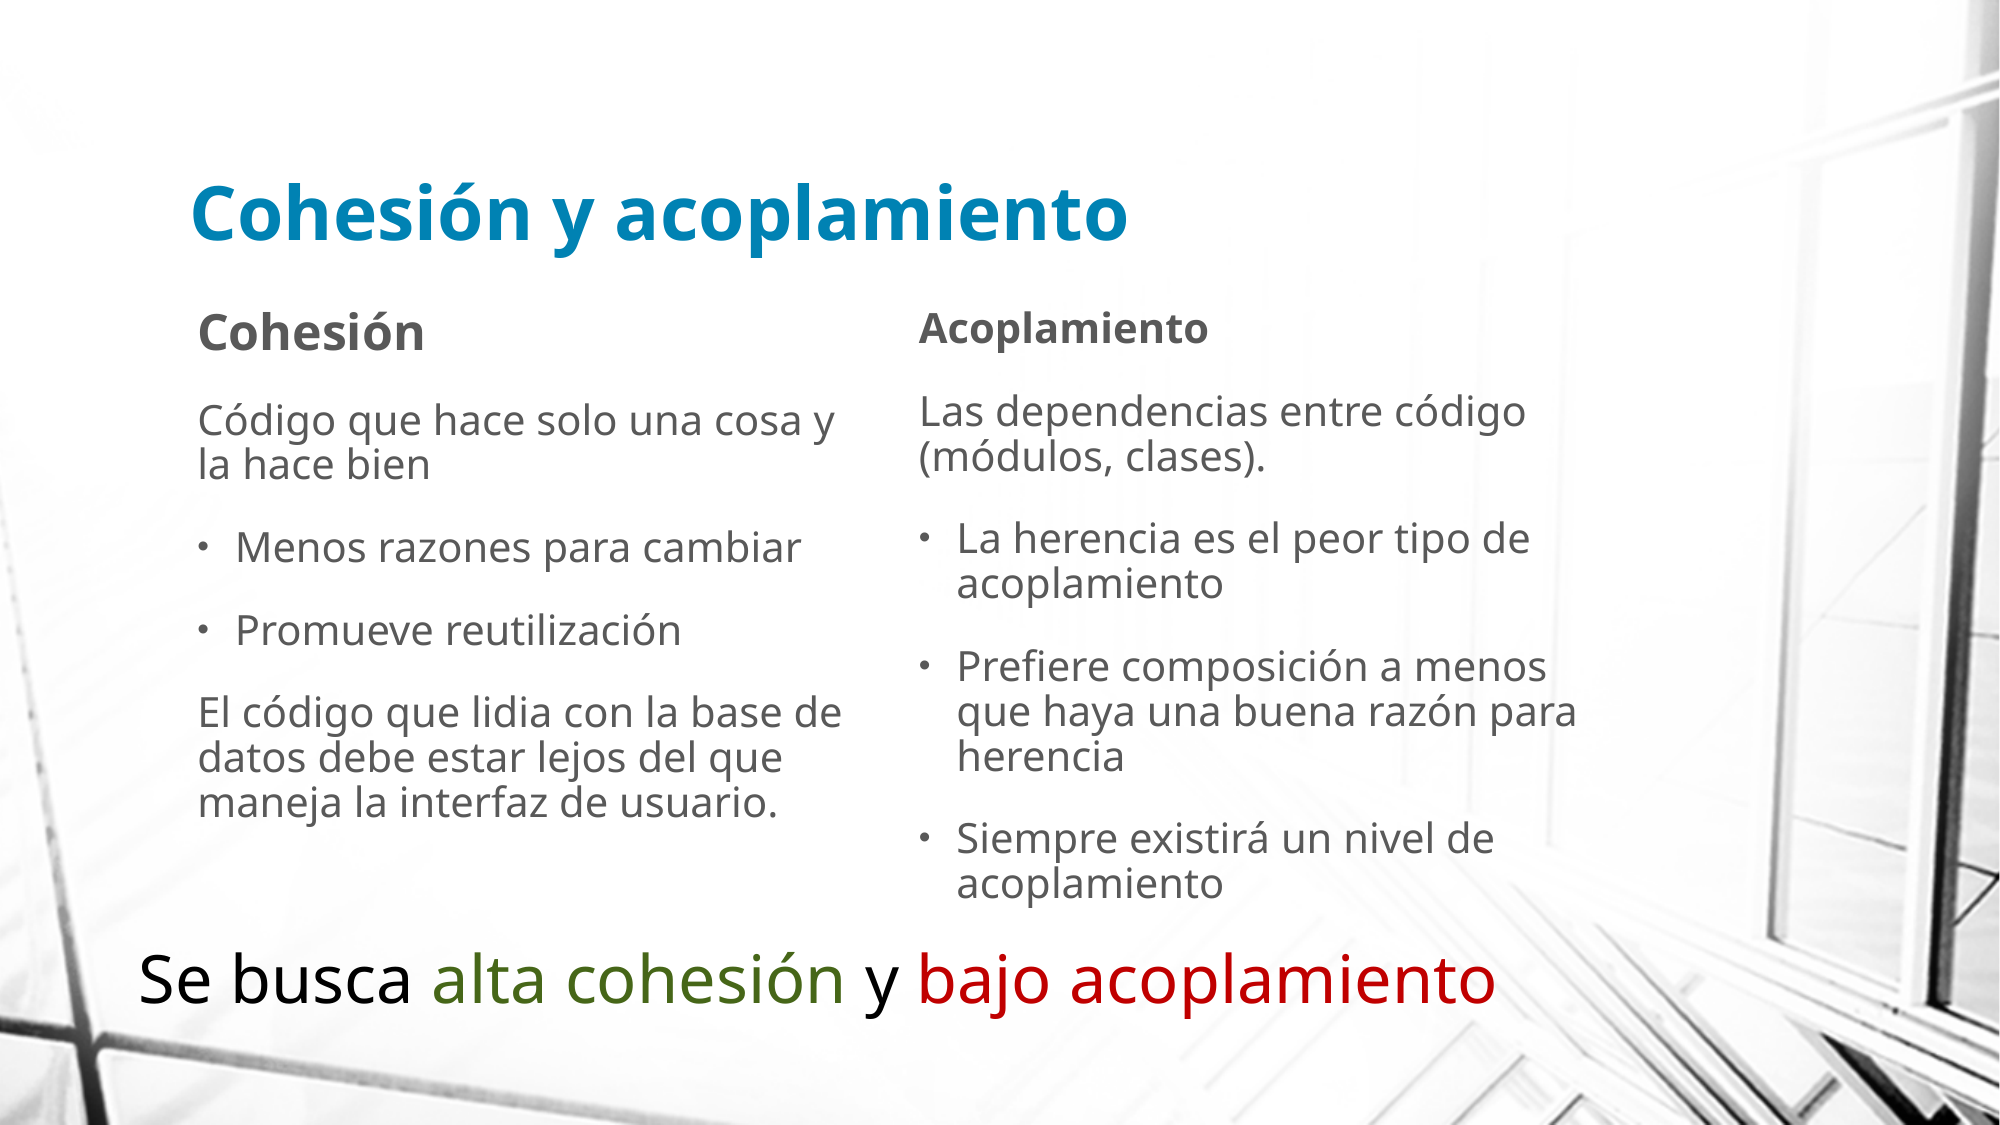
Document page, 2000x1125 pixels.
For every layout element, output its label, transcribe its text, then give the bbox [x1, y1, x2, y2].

list Cohesión Código que hace solo una cosa y la hace bien Menos razones para cambiar Promueve reutilización El código que lidia con la base de datos debe estar lejos del que maneja la interfaz de usuario. [174, 299, 873, 928]
title Cohesión y acoplamiento [174, 87, 1600, 263]
picture [0, 0, 2000, 1125]
list Acoplamiento Las dependencias entre código (módulos, clases). La herencia es el peor tipo de acoplamiento Prefiere composición a menos que haya una buena razón para herencia Siempre existirá un nivel de acoplamiento [896, 299, 1594, 988]
text_box Se busca alta cohesión y bajo acoplamiento [124, 928, 1514, 1024]
